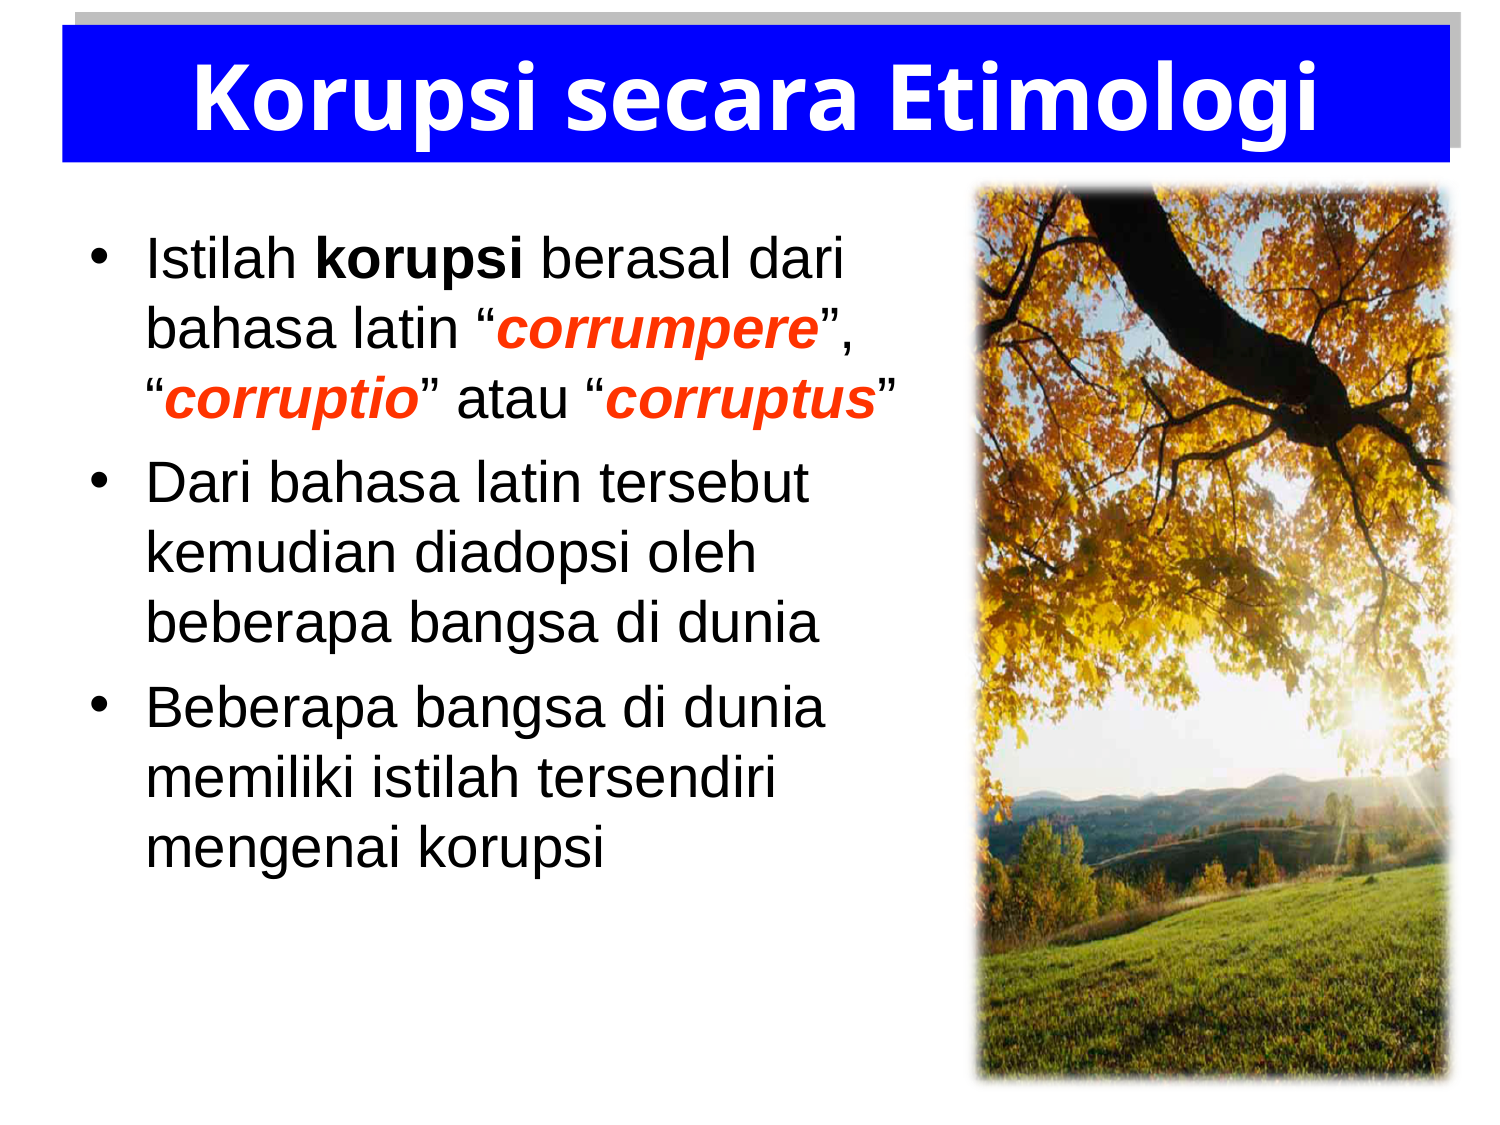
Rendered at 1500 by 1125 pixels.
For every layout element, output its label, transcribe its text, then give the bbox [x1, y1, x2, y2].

text_box Istilah korupsi berasal dari bahasa latin “corrumpere”, “corruptio” atau “corruptus” Dari bahasa latin tersebut kemudian diadopsi oleh beberapa bangsa di dunia Beberapa bangsa di dunia memiliki istilah tersendiri mengenai korupsi [74, 212, 957, 1000]
text_box Korupsi secara Etimologi [62, 24, 1450, 163]
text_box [962, 174, 1463, 1093]
